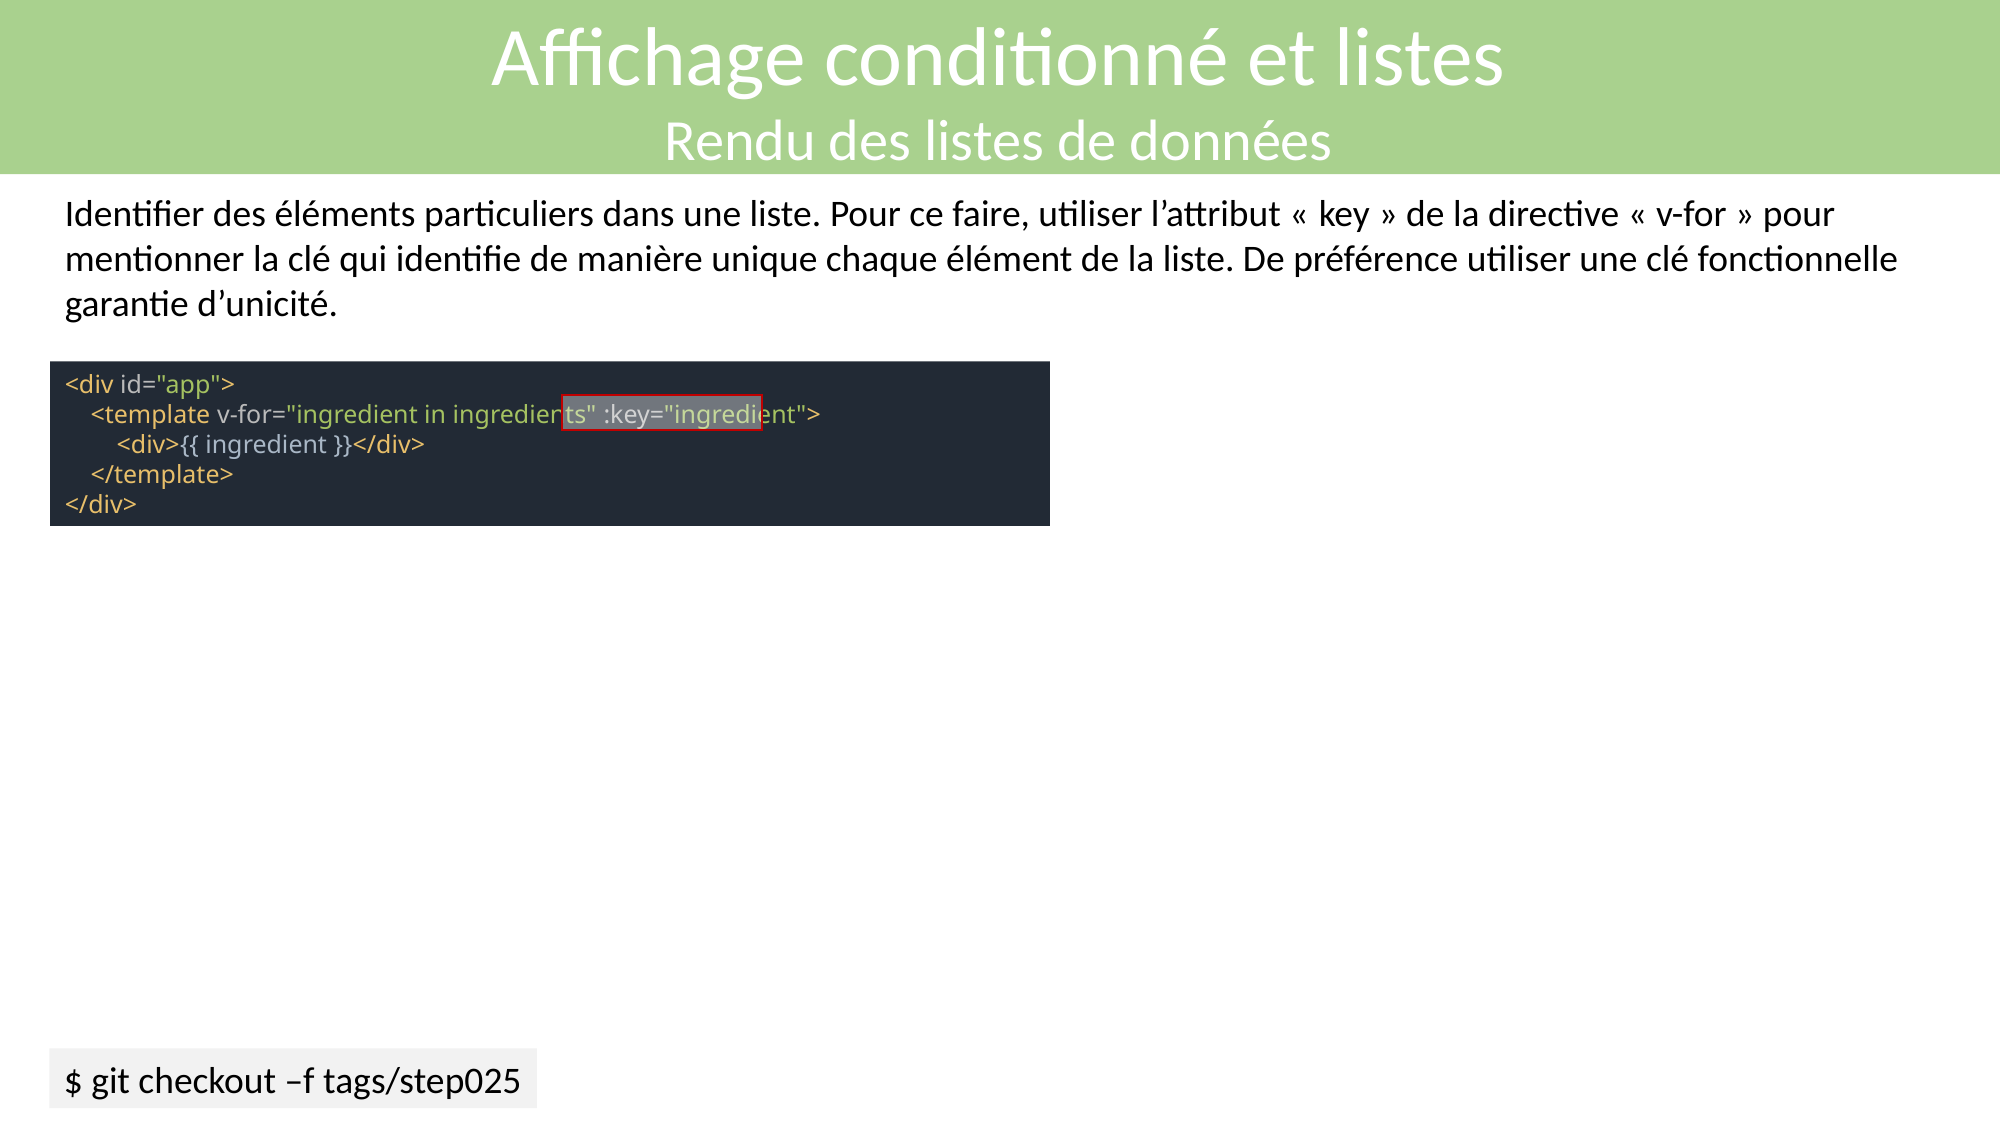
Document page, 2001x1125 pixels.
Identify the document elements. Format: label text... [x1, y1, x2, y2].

text_box Affichage conditionné et listes Rendu des listes de données [0, 0, 2000, 175]
text_box $ git checkout –f tags/step025 [49, 1048, 537, 1109]
text_box [561, 394, 763, 431]
text_box Identifier des éléments particuliers dans une liste. Pour ce faire, utiliser l’attribut « key » de la directive « v-for » pour mentionner la clé qui identifie de manière unique chaque élément de la liste. De préférence utiliser une clé fonctionnelle garantie d’unicité. [50, 181, 1948, 332]
text_box <div id="app"> <template v-for="ingredient in ingredients" :key="ingredient"> <div>{{ ingredient }}</div> </template> </div> [50, 361, 1050, 526]
